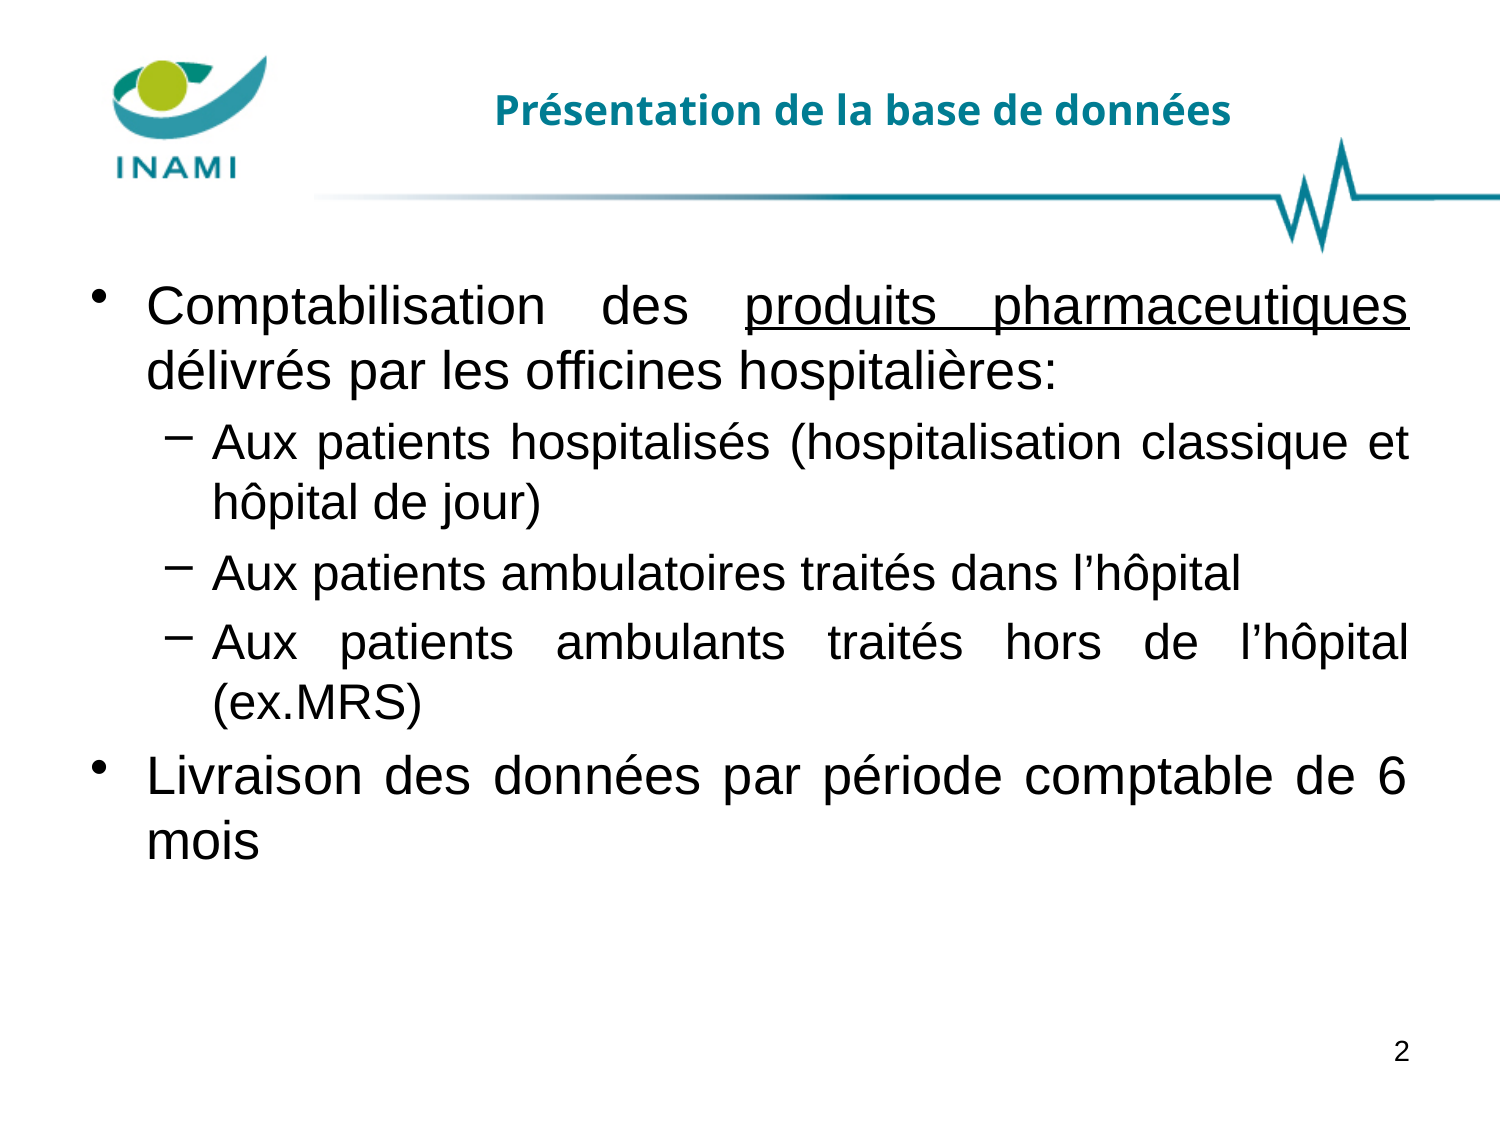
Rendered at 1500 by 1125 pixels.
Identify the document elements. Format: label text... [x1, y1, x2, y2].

title Présentation de la base de données [300, 44, 1426, 173]
list Comptabilisation des produits pharmaceutiques délivrés par les officines hospitalières: Aux patients hospitalisés (hospitalisation classique et hôpital de jour) Aux patients ambulatoires traités dans l’hôpital Aux patients ambulants traités hors de l’hôpital (ex.MRS) Livraison des données par période comptable de 6 mois [74, 262, 1426, 1006]
picture [53, 6, 1500, 255]
slide_number 2 [1074, 1024, 1426, 1103]
